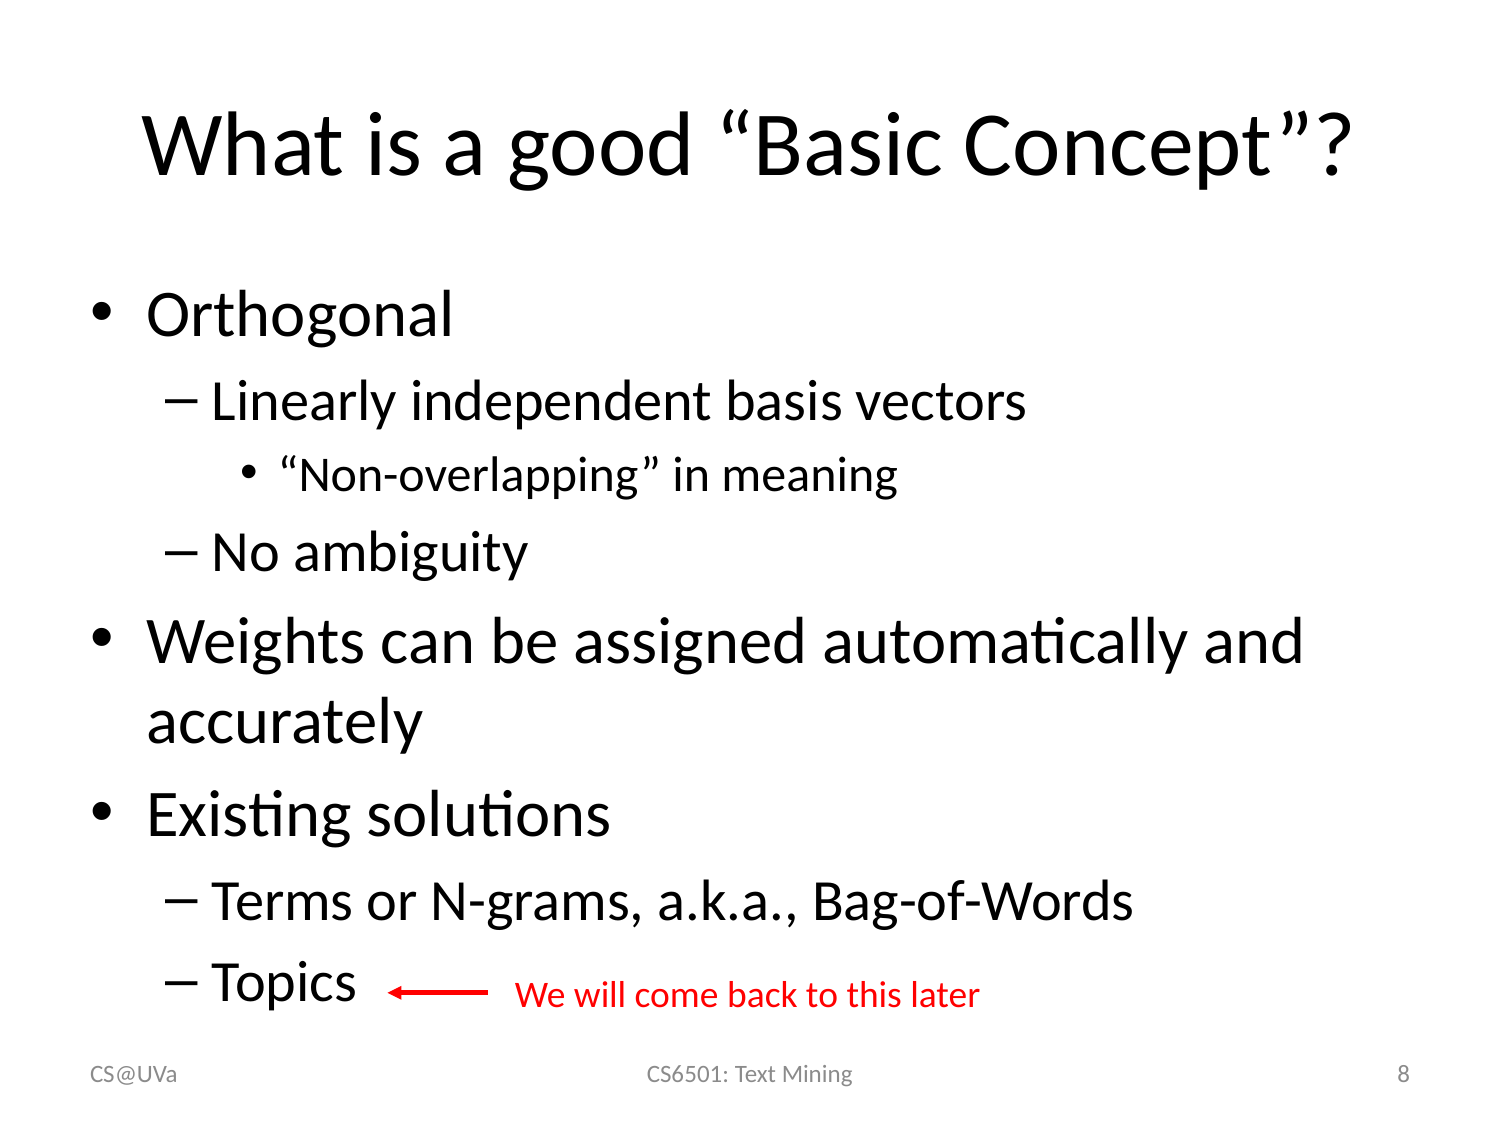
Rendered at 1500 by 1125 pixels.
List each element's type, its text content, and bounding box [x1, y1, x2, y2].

footer CS6501: Text Mining [512, 1042, 988, 1103]
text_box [387, 962, 1038, 1024]
title What is a good “Basic Concept”? [75, 45, 1425, 233]
list Orthogonal Linearly independent basis vectors “Non-overlapping” in meaning No ambiguity Weights can be assigned automatically and accurately Existing solutions Terms or N-grams, a.k.a., Bag-of-Words Topics [75, 262, 1425, 1038]
slide_number 8 [1074, 1042, 1425, 1103]
slide_number CS@UVa [75, 1042, 425, 1103]
